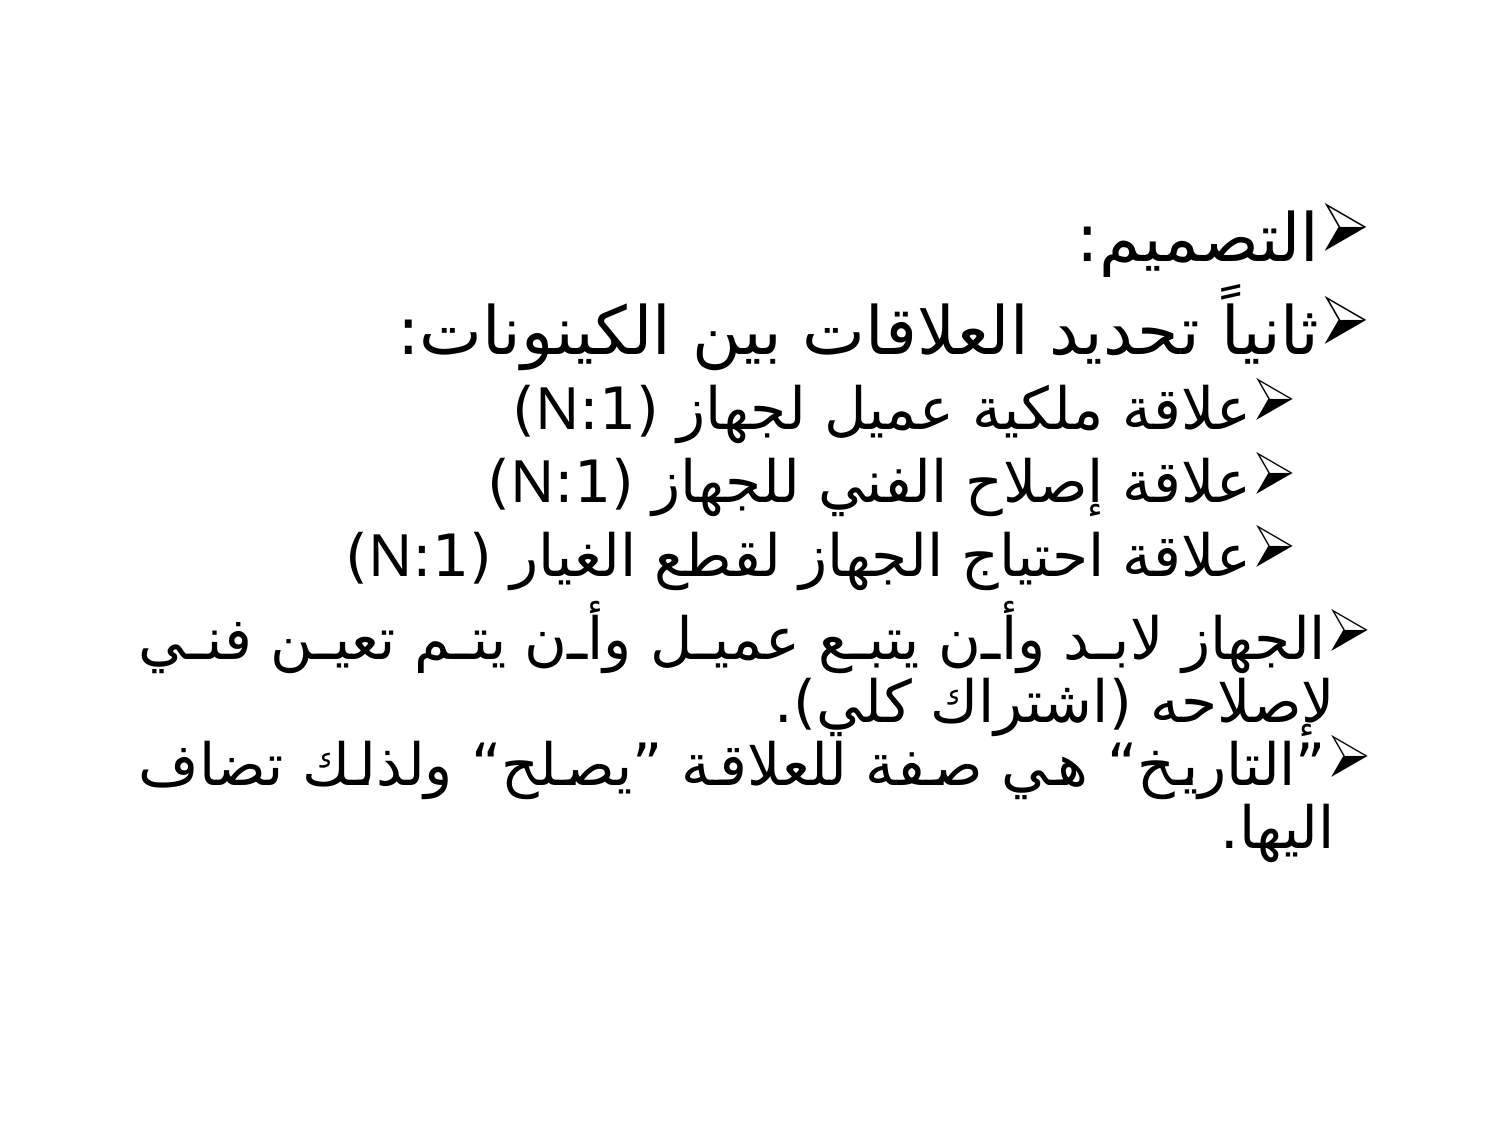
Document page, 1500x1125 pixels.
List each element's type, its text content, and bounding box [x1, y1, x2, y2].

list التصميم: ثانياً تحديد العلاقات بين الكينونات: علاقة ملكية عميل لجهاز (1:N) علاقة إصلاح الفني للجهاز (1:N) علاقة احتياج الجهاز لقطع الغيار (1:N) الجهاز لابد وأن يتبع عميل وأن يتم تعين فني لإصلاحه (اشتراك كلي). ”التاريخ“ هي صفة للعلاقة ”يصلح“ ولذلك تضاف اليها. [123, 196, 1388, 1071]
